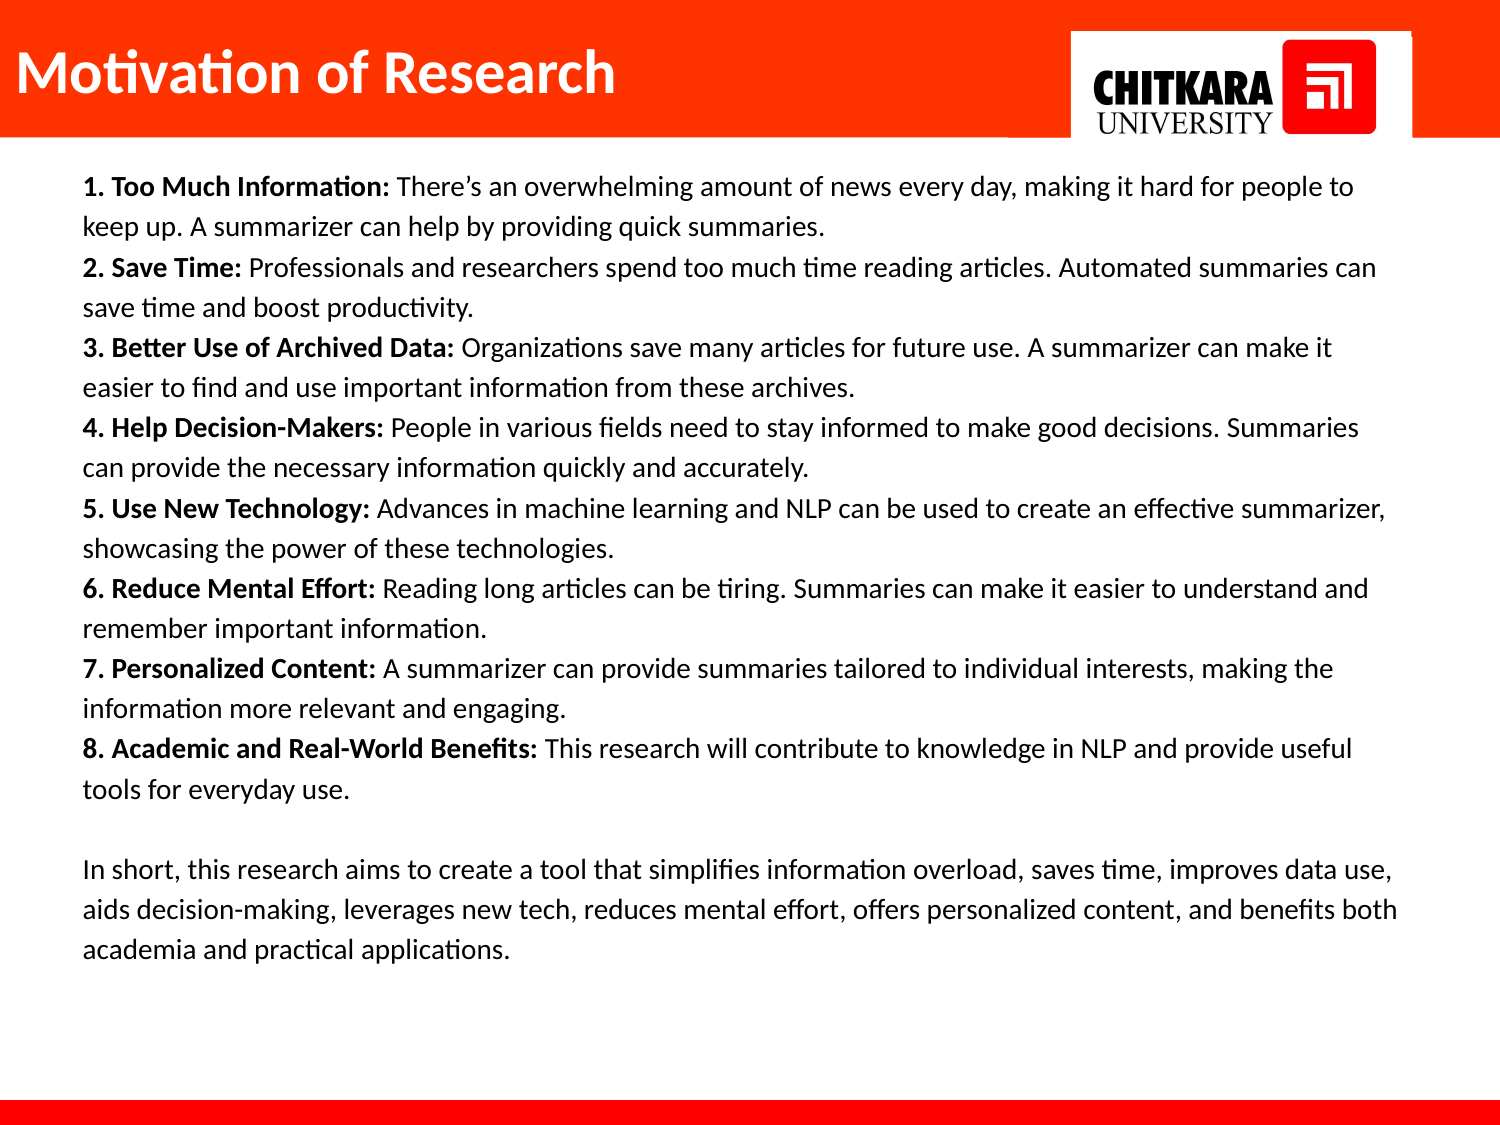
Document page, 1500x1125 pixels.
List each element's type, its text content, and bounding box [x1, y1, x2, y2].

list 1. Too Much Information: There’s an overwhelming amount of news every day, making it hard for people to keep up. A summarizer can help by providing quick summaries. 2. Save Time: Professionals and researchers spend too much time reading articles. Automated summaries can save time and boost productivity. 3. Better Use of Archived Data: Organizations save many articles for future use. A summarizer can make it easier to find and use important information from these archives. 4. Help Decision-Makers: People in various fields need to stay informed to make good decisions. Summaries can provide the necessary information quickly and accurately. 5. Use New Technology: Advances in machine learning and NLP can be used to create an effective summarizer, showcasing the power of these technologies. 6. Reduce Mental Effort: Reading long articles can be tiring. Summaries can make it easier to understand and remember important information. 7. Personalized Content: A summarizer can provide summaries tailored to individual interests, making the information more relevant and engaging. 8. Academic and Real-World Benefits: This research will contribute to knowledge in NLP and provide useful tools for everyday use. In short, this research aims to create a tool that simplifies information overload, saves time, improves data use, aids decision-making, leverages new tech, reduces mental effort, offers personalized content, and benefits both academia and practical applications. [67, 154, 1418, 898]
title Motivation of Research [0, 0, 1063, 138]
picture [1074, 37, 1391, 138]
